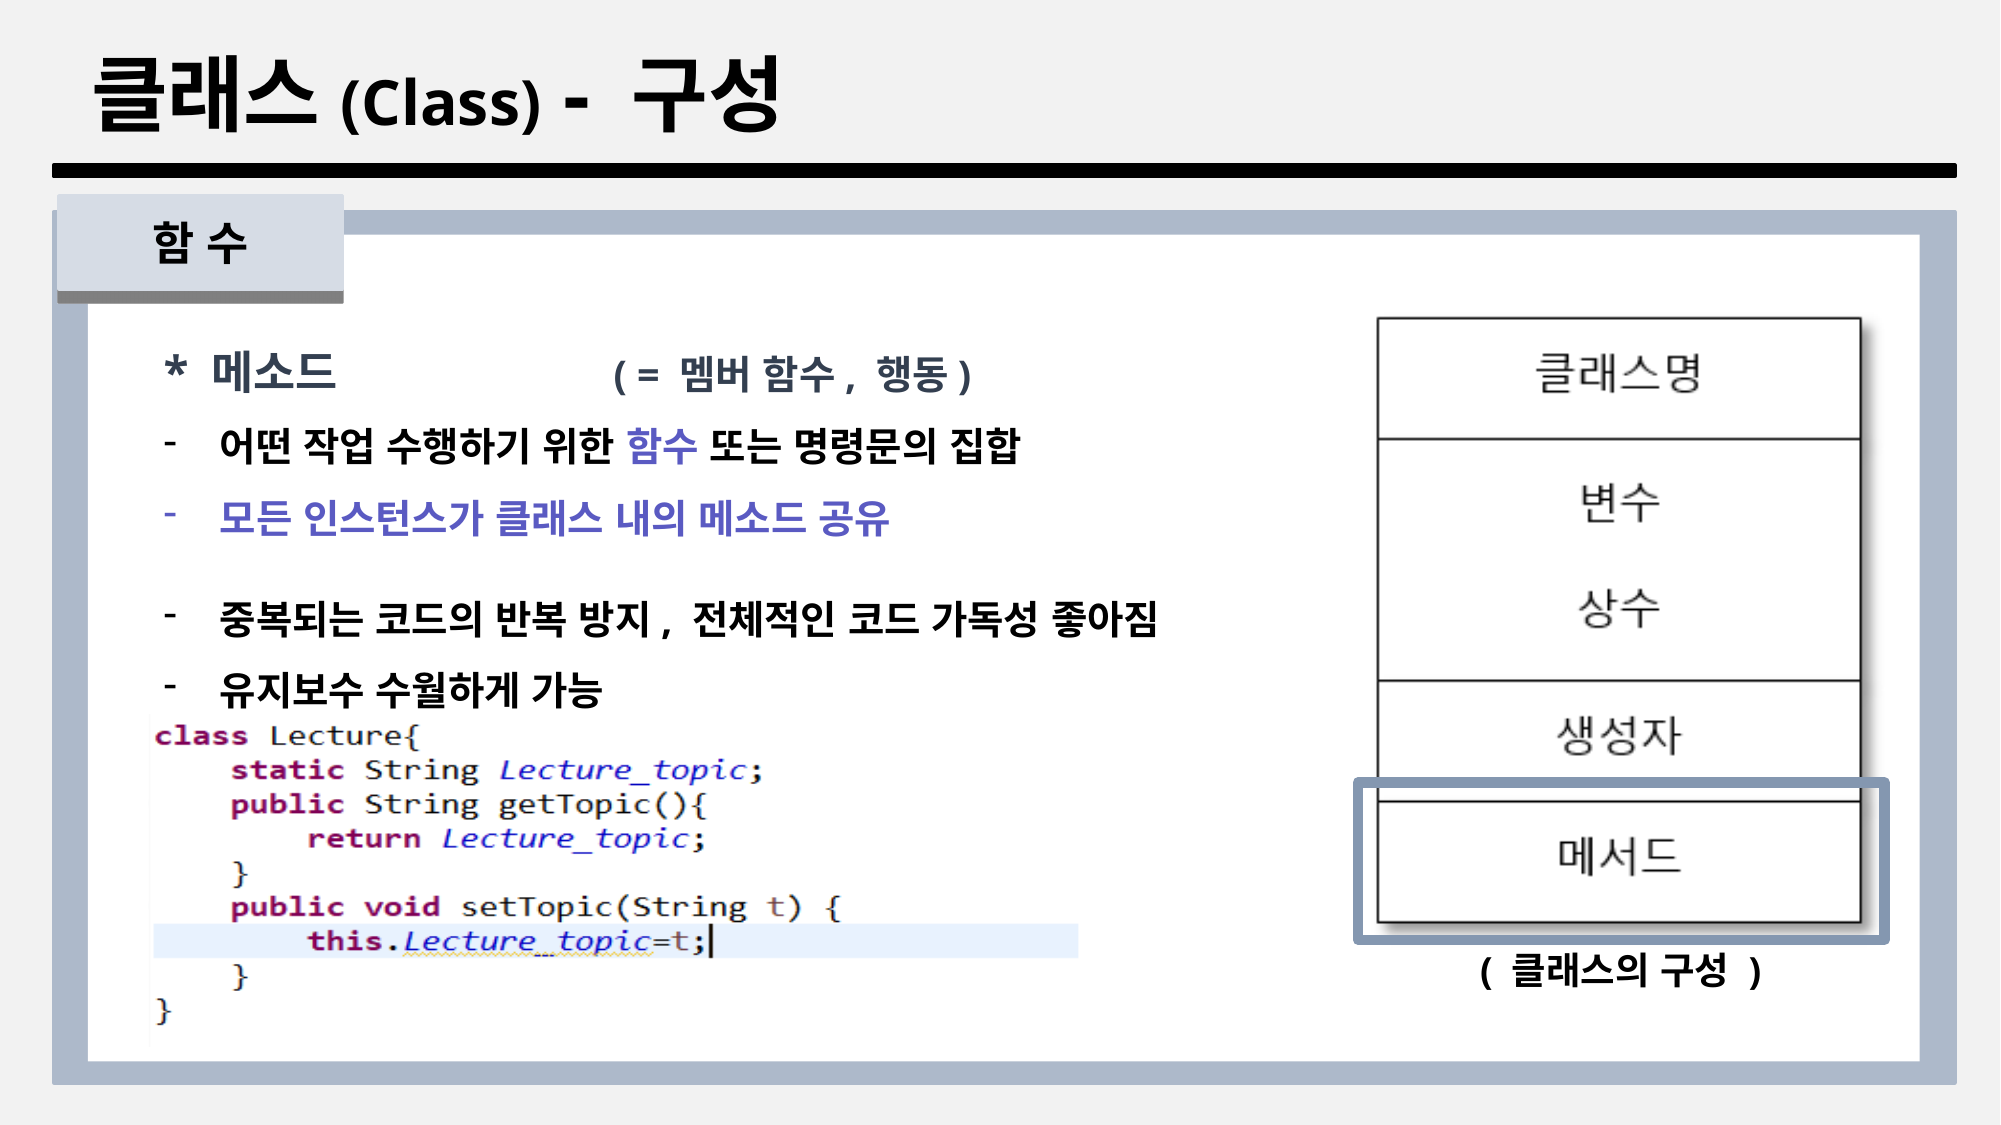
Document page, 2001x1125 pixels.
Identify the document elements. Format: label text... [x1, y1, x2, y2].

text_box [52, 163, 1957, 178]
text_box [52, 210, 1957, 1085]
picture [148, 714, 1079, 1047]
text_box [57, 194, 344, 291]
text_box 클래스(Class) - 구성 [76, 34, 1844, 150]
text_box 함수 [137, 206, 264, 277]
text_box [1357, 293, 1885, 1001]
text_box * 메소드 ( = 멤버 함수, 행동) 어떤 작업 수행하기 위한 함수 또는 명령문의 집합 모든 인스턴스가 클래스 내의 메소드 공유 중복되는 코드의 반복 방지, 전체적인 코드 가독성 좋아짐 유지보수 수월하게 가능 [148, 308, 1313, 721]
text_box [86, 233, 1922, 1063]
